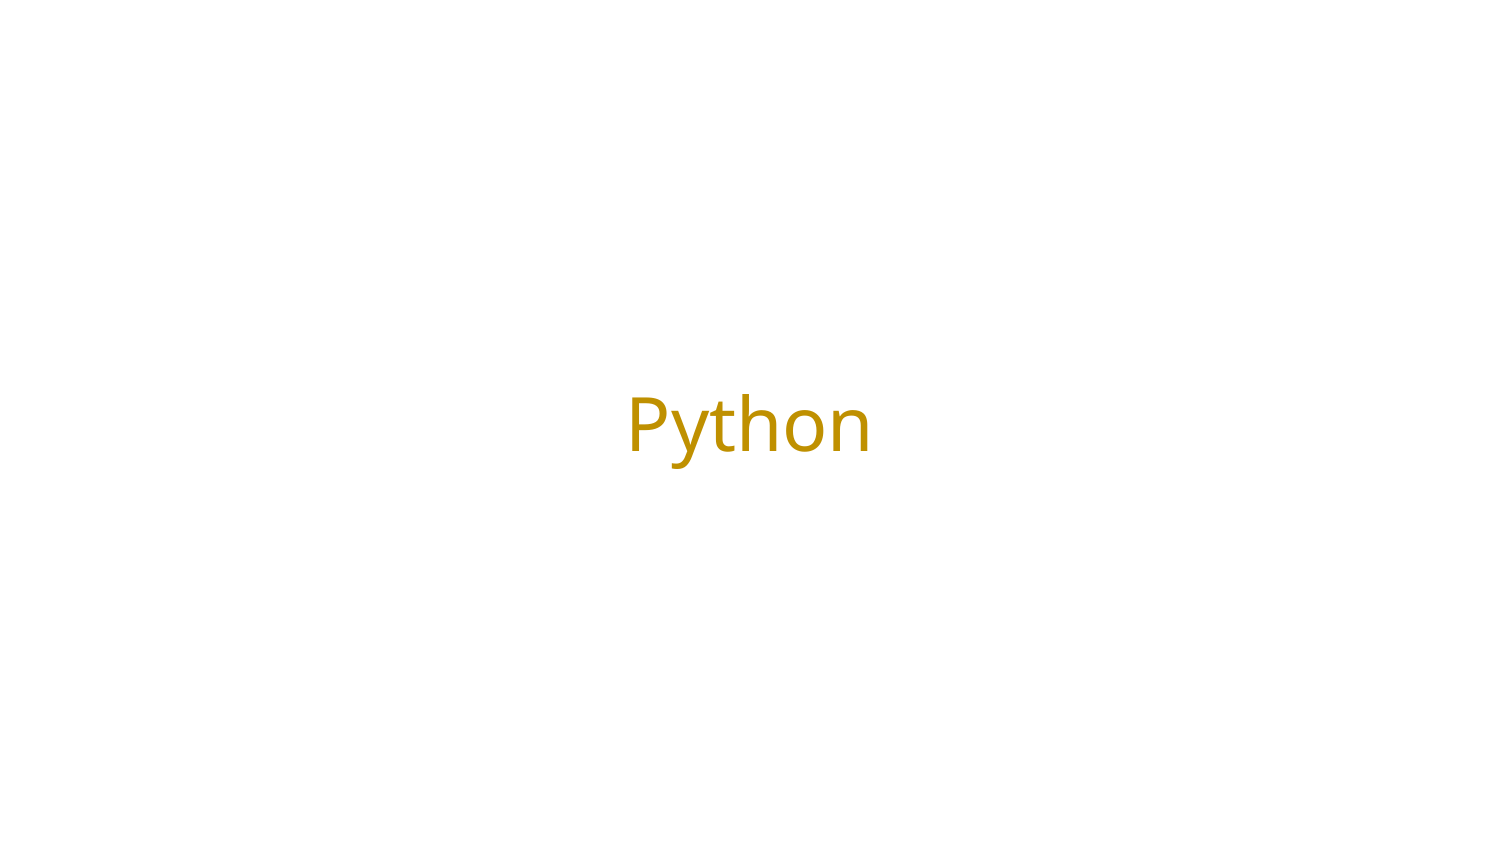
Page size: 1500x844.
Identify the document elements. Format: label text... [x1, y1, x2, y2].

title Python [51, 352, 1449, 491]
